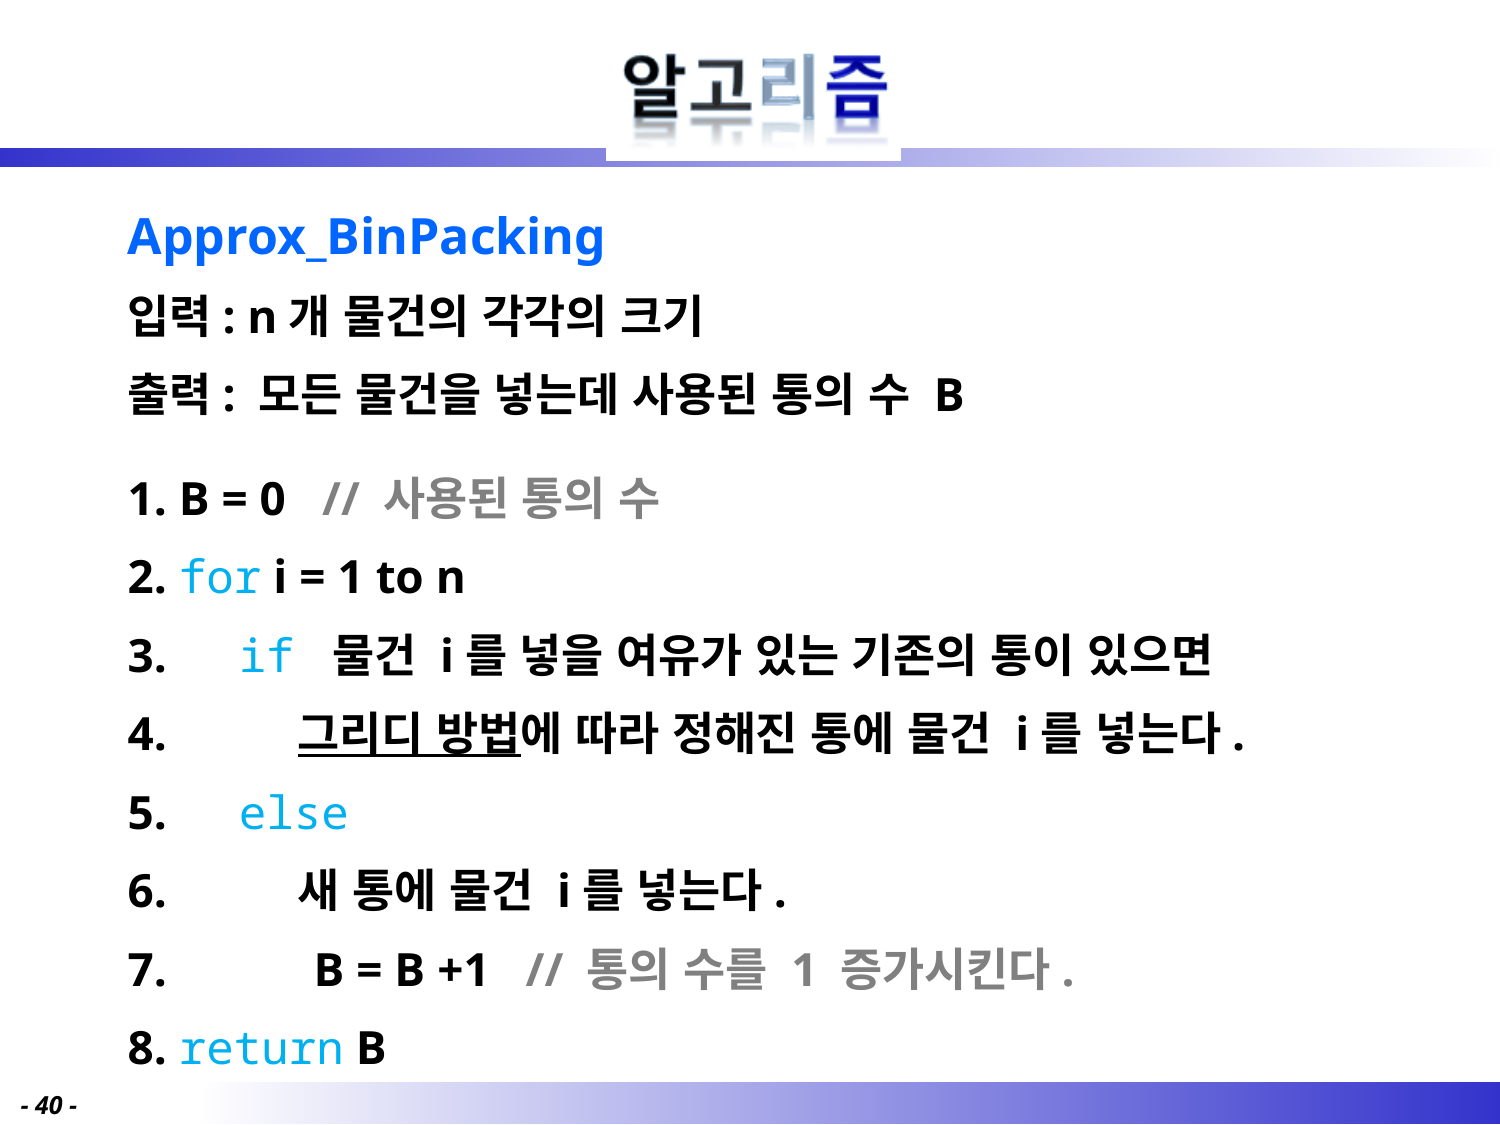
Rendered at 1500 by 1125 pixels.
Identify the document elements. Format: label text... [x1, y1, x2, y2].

list Approx_BinPacking 입력: n개 물건의 각각의 크기 출력: 모든 물건을 넣는데 사용된 통의 수 B 1. B = 0 // 사용된 통의 수 2. for i = 1 to n 3. if 물건 i를 넣을 여유가 있는 기존의 통이 있으면 4. 그리디 방법에 따라 정해진 통에 물건 i를 넣는다. 5. else 6. 새 통에 물건 i를 넣는다. 7. B = B +1 // 통의 수를 1 증가시킨다. 8. return B [112, 184, 1388, 1082]
slide_number - 40 - [5, 1082, 113, 1118]
picture [606, 40, 901, 161]
